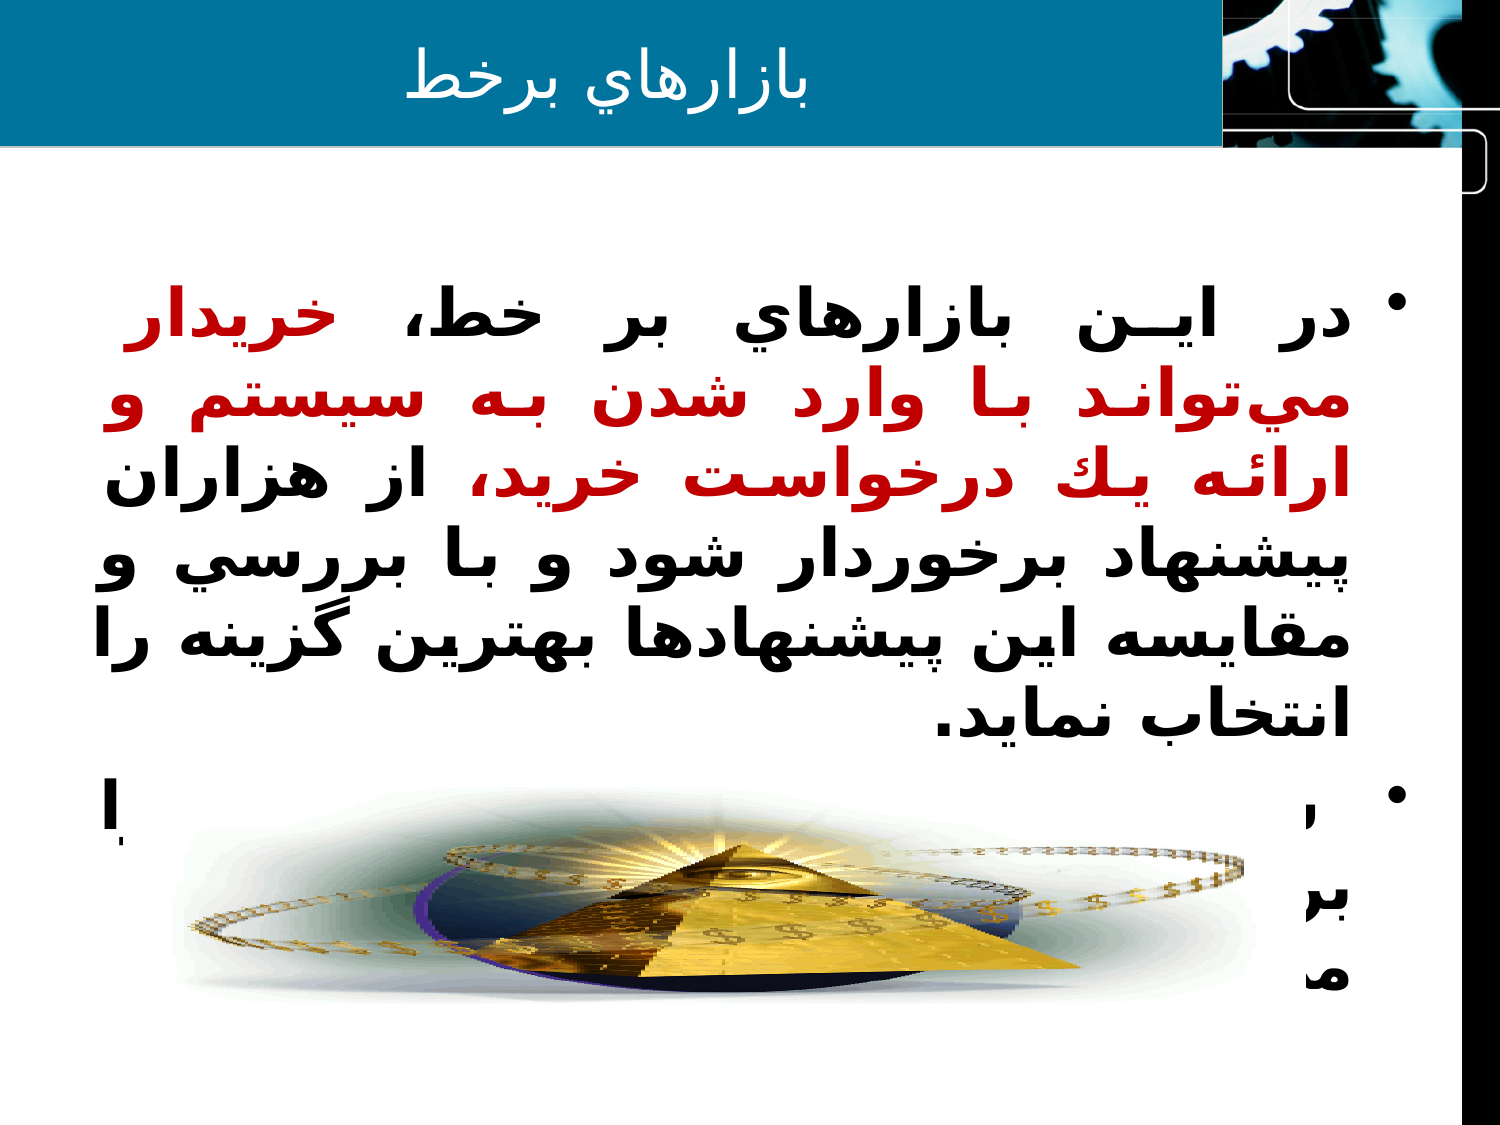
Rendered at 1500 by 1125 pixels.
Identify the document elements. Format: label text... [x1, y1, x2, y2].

list در اين بازارهاي بر خط، خريدار مي‌تواند با وارد شدن به سيستم و ارائه يك درخواست خريد، از هزاران پيشنهاد برخوردار شود و با بررسي و مقايسه اين پيشنهاد‌ها بهترين گزينه را انتخاب نمايد. سيستمي كه اجزاي زنجيره تامين را بر روي اينترنت به يكديگر پيوند مي‌دهد. [75, 262, 1425, 1005]
picture [0, 0, 1500, 1125]
title بازارهاي برخط [16, 6, 1199, 138]
